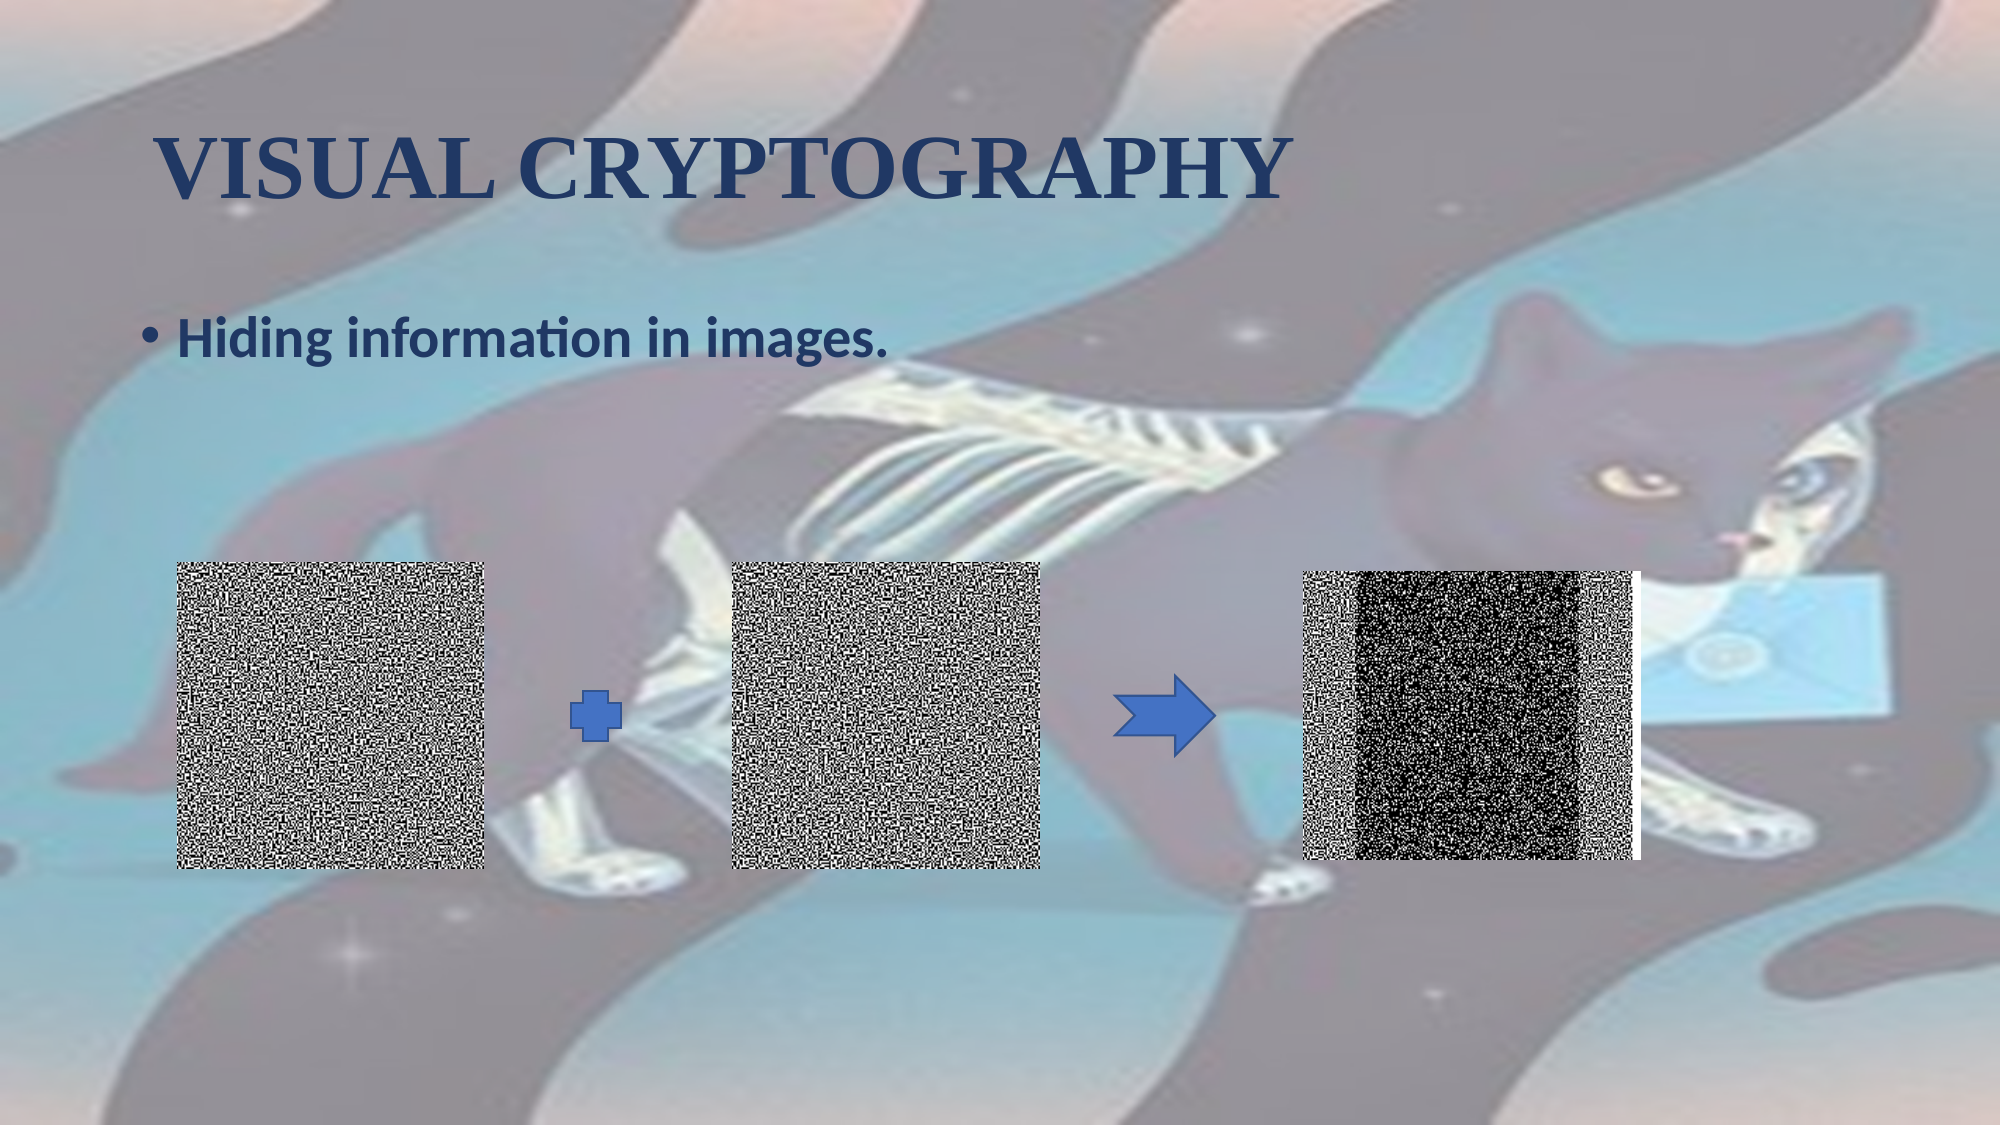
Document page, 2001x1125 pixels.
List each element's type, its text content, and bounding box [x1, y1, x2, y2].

text_box [1112, 673, 1217, 758]
list Hiding information in images. [125, 299, 1863, 973]
text_box [570, 690, 622, 742]
picture [1303, 571, 1641, 860]
picture [732, 562, 1040, 869]
title VISUAL CRYPTOGRAPHY [137, 59, 1863, 278]
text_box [0, 0, 2000, 1125]
picture [177, 562, 484, 869]
